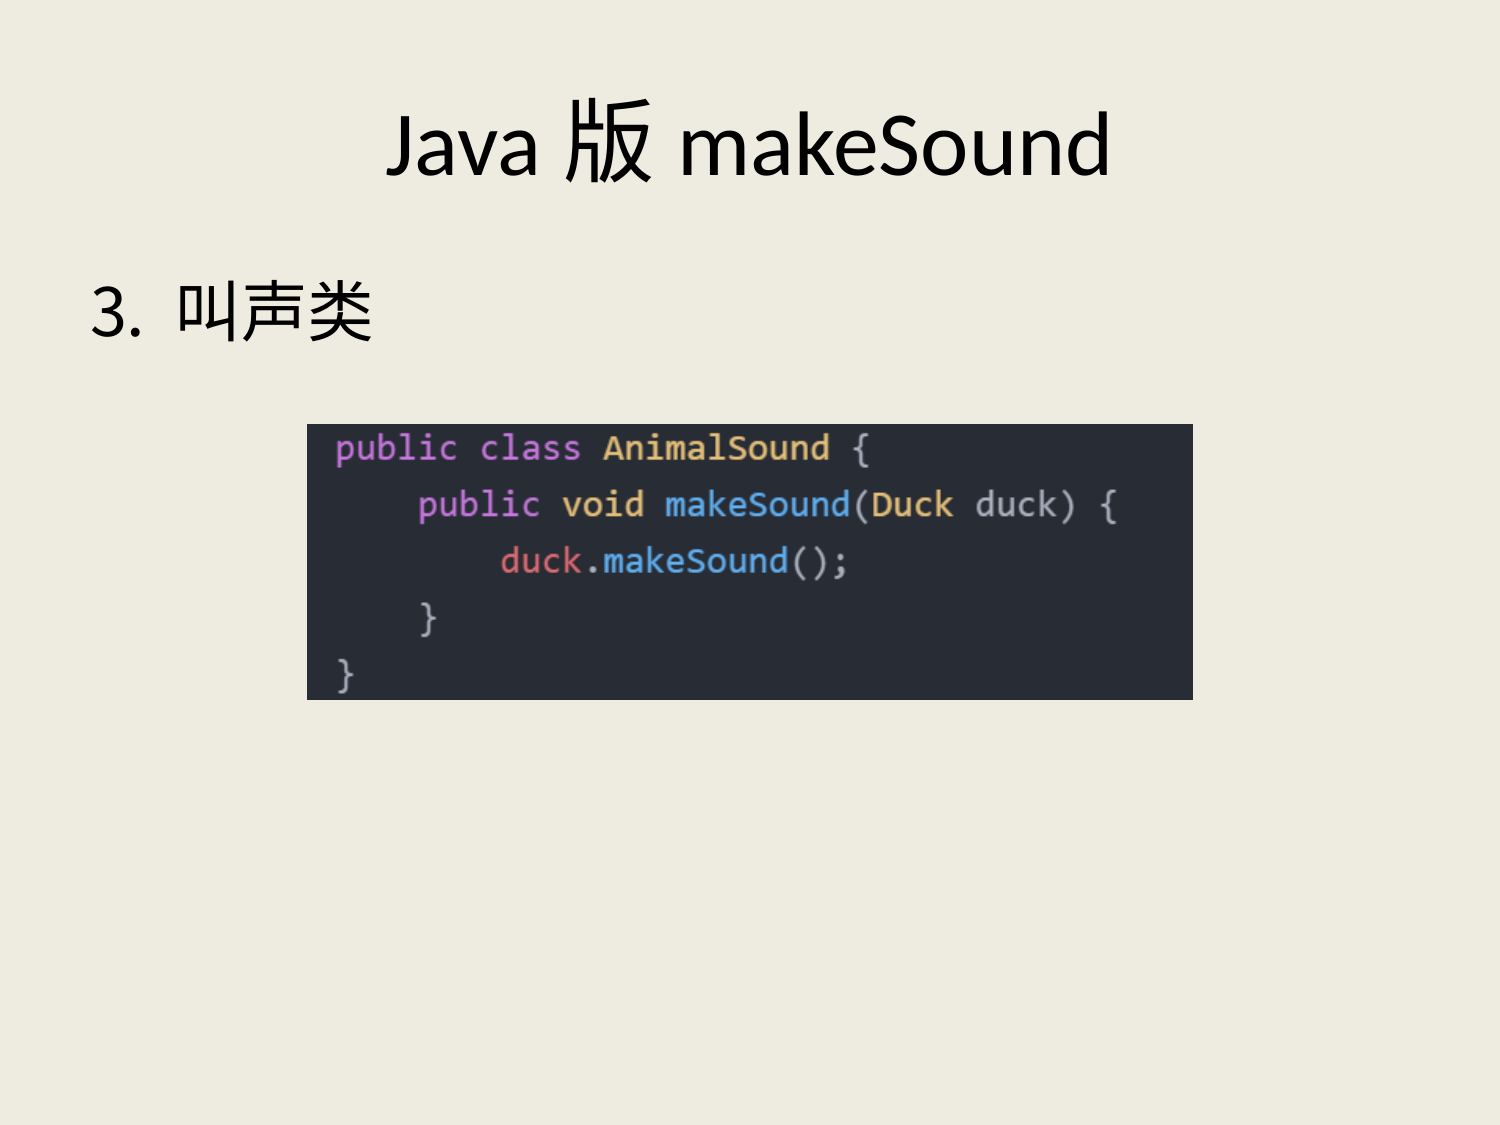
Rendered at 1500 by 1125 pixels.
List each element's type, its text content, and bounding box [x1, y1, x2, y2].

picture [307, 424, 1193, 701]
title Java版makeSound [75, 45, 1425, 233]
list 叫声类 [75, 262, 1425, 1005]
